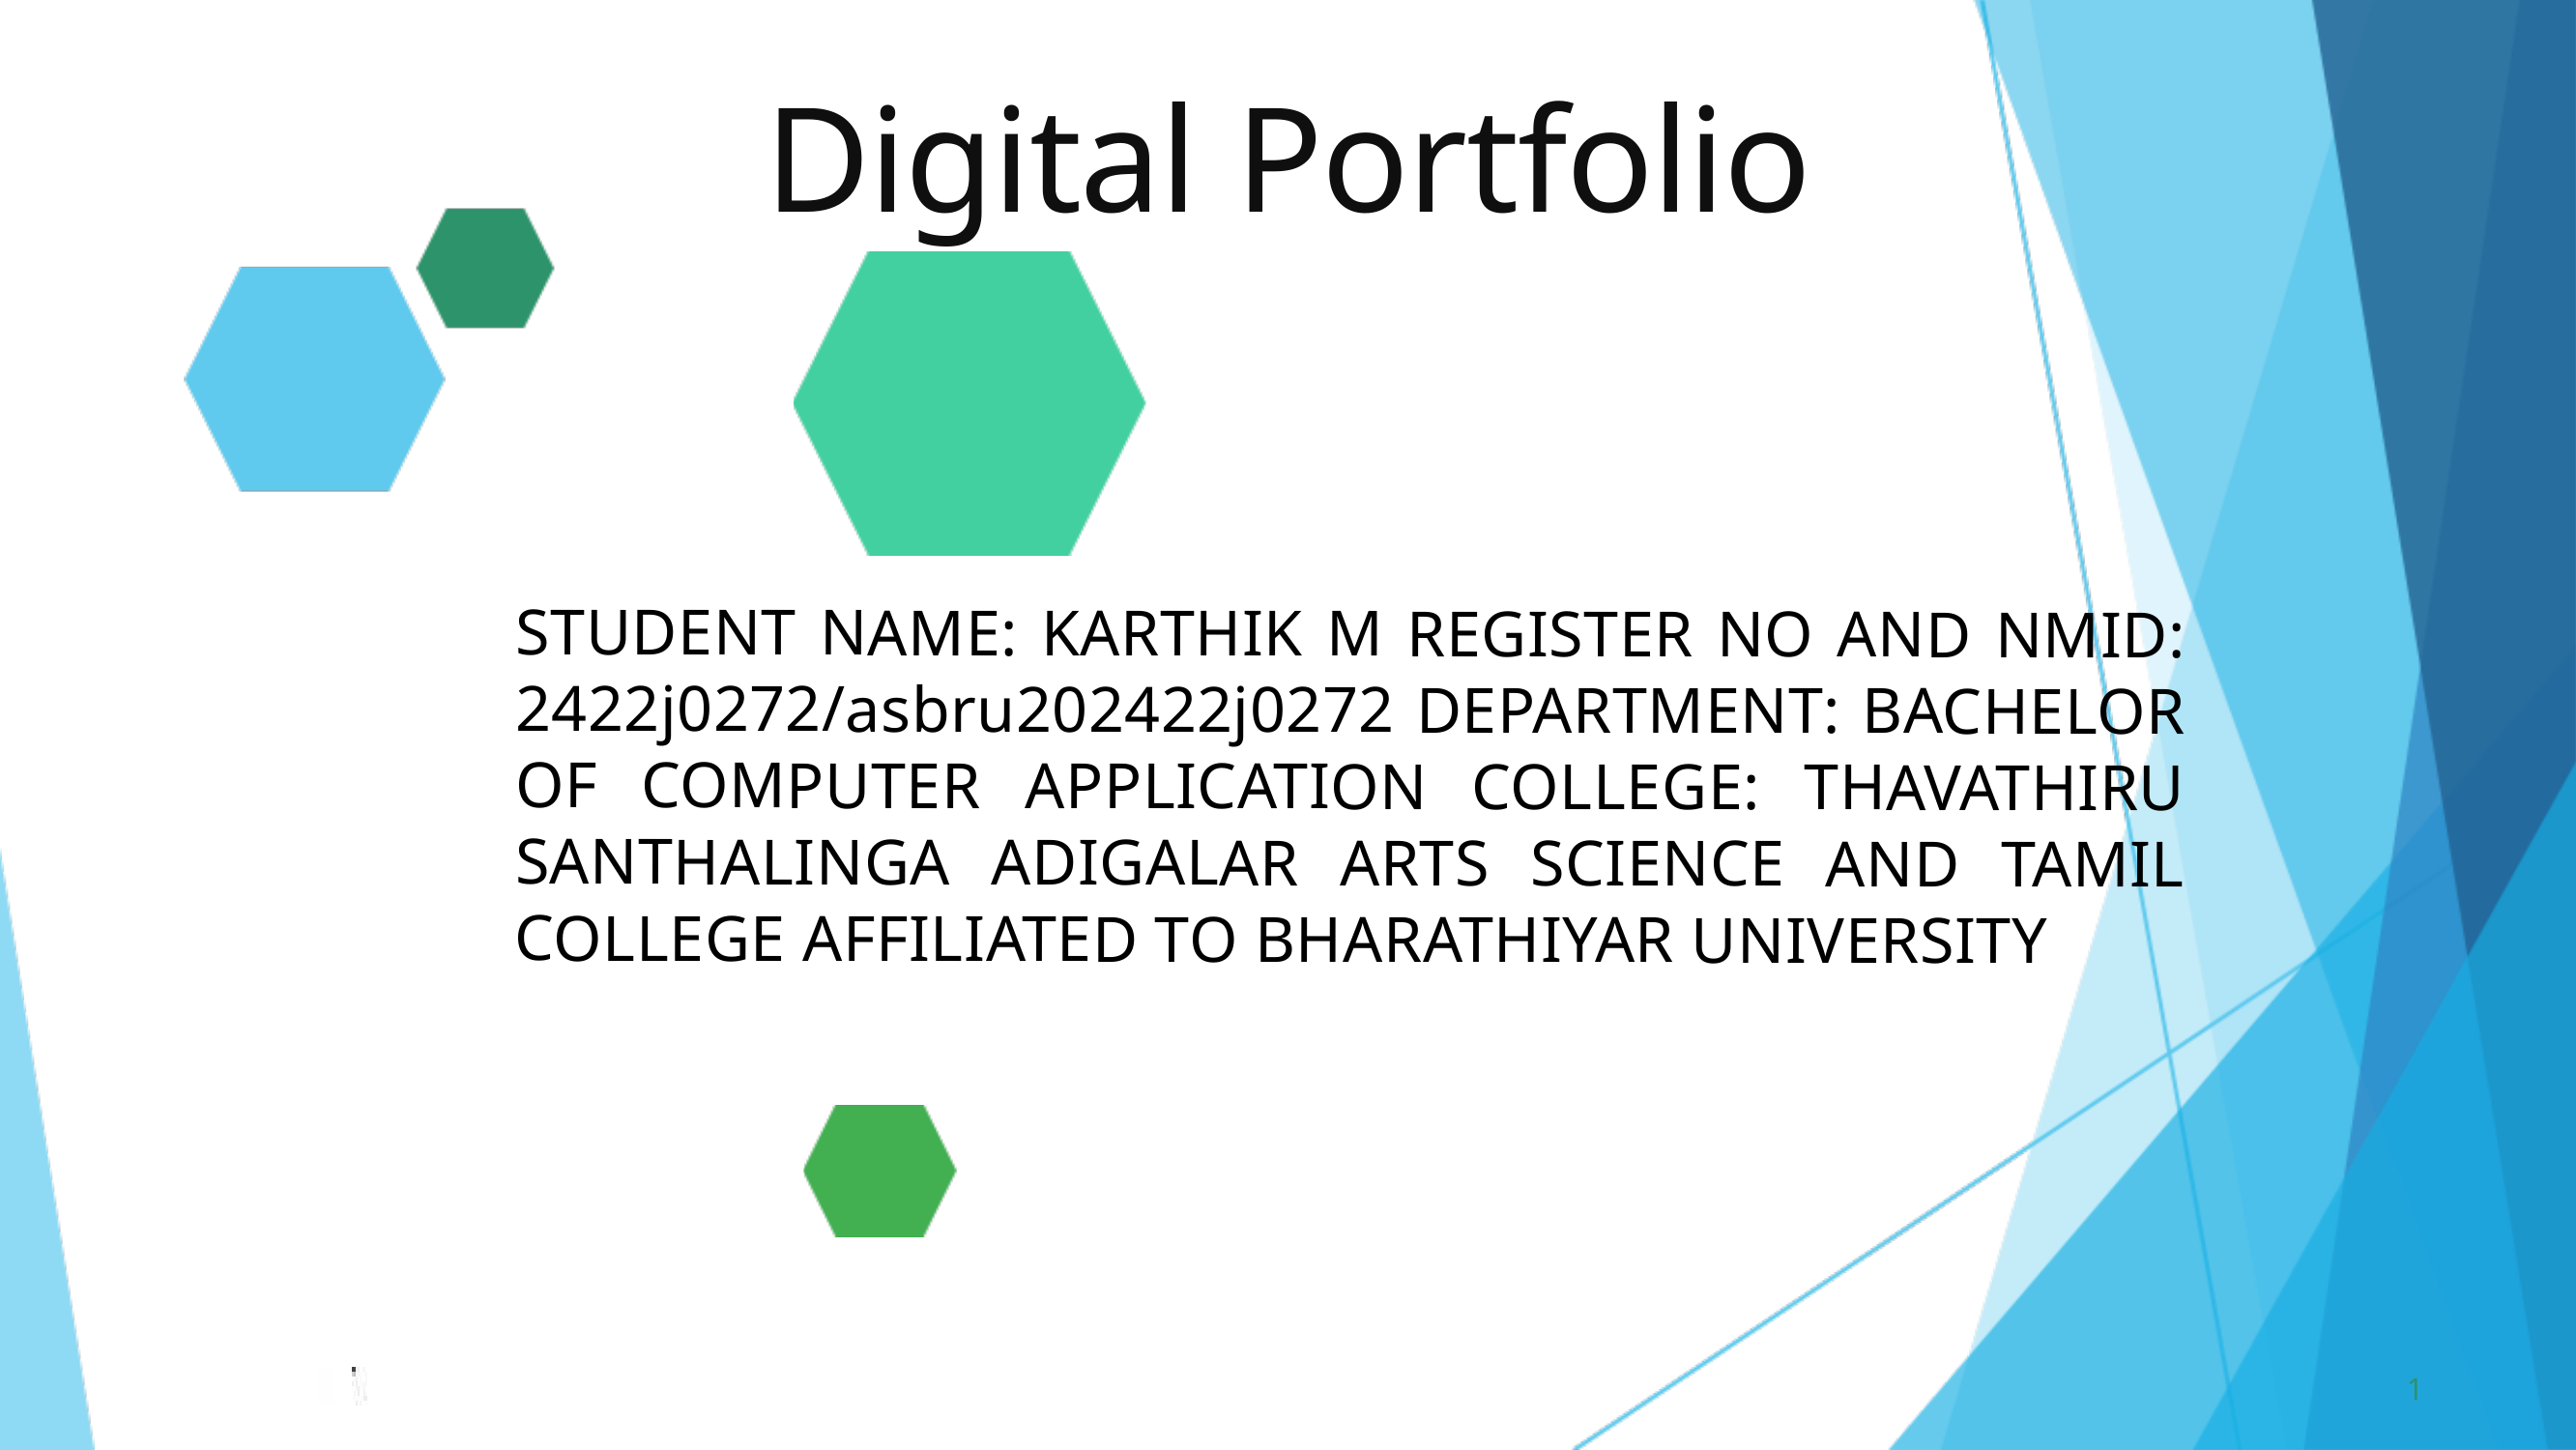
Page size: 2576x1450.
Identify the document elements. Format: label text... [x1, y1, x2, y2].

text_box [793, 251, 1146, 557]
text_box [175, 199, 564, 502]
text_box Digital Portfolio [765, 38, 1857, 242]
text_box [803, 1105, 957, 1237]
text_box STUDENT NAME: KARTHIK M REGISTER NO AND NMID: 2422j0272/asbru202422j0272 DEPARTMENT: BACHELOR OF COMPUTER APPLICATION COLLEGE: THAVATHIRU SANTHALINGA ADIGALAR ARTS SCIENCE AND TAMIL COLLEGE AFFILIATED TO BHARATHIYAR UNIVERSITY [514, 591, 2186, 979]
text_box [1563, 0, 2576, 1450]
text_box [0, 848, 95, 1450]
text_box 1 [2406, 1363, 2419, 1406]
text_box [142, 1367, 596, 1410]
